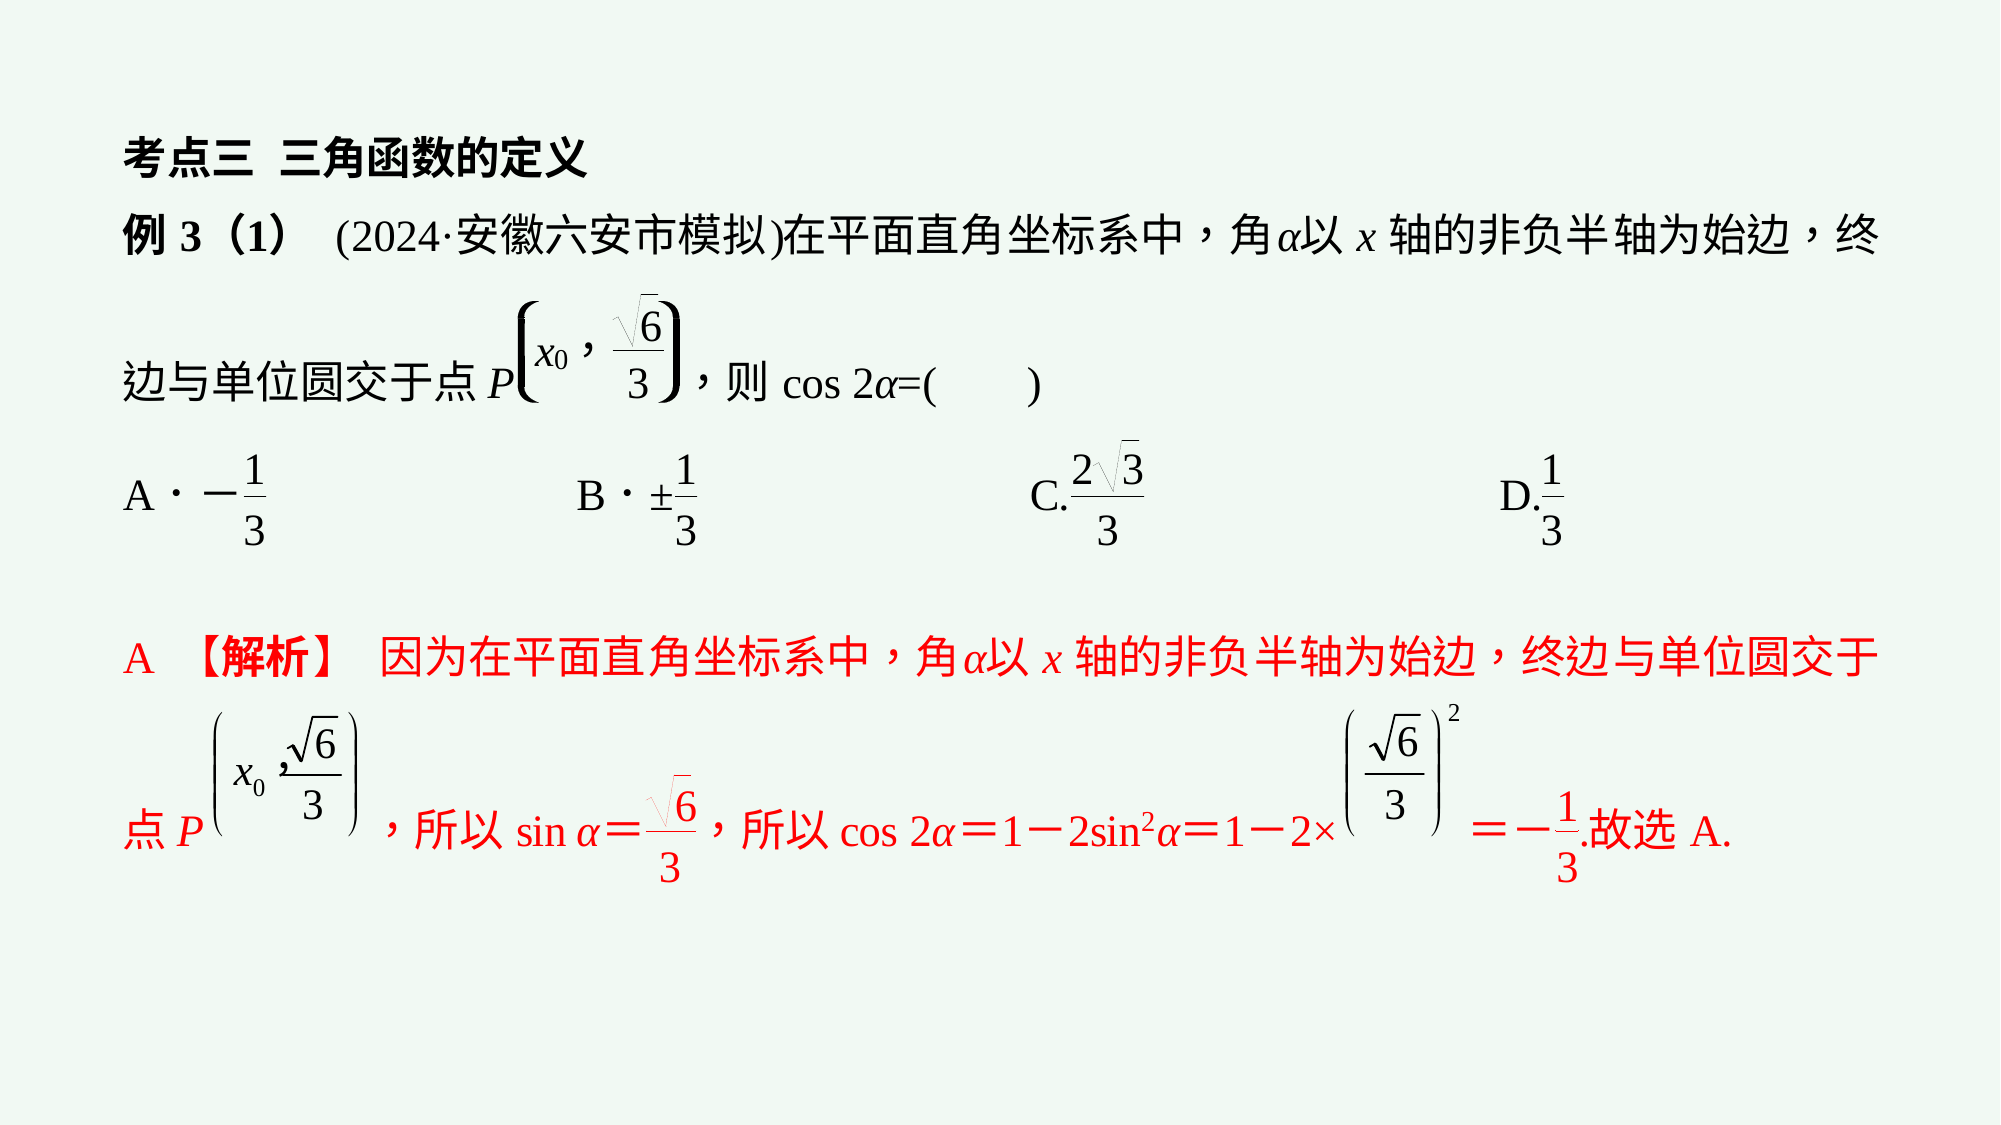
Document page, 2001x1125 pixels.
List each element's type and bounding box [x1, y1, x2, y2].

text_box [122, 625, 1881, 896]
text_box [122, 107, 1881, 625]
